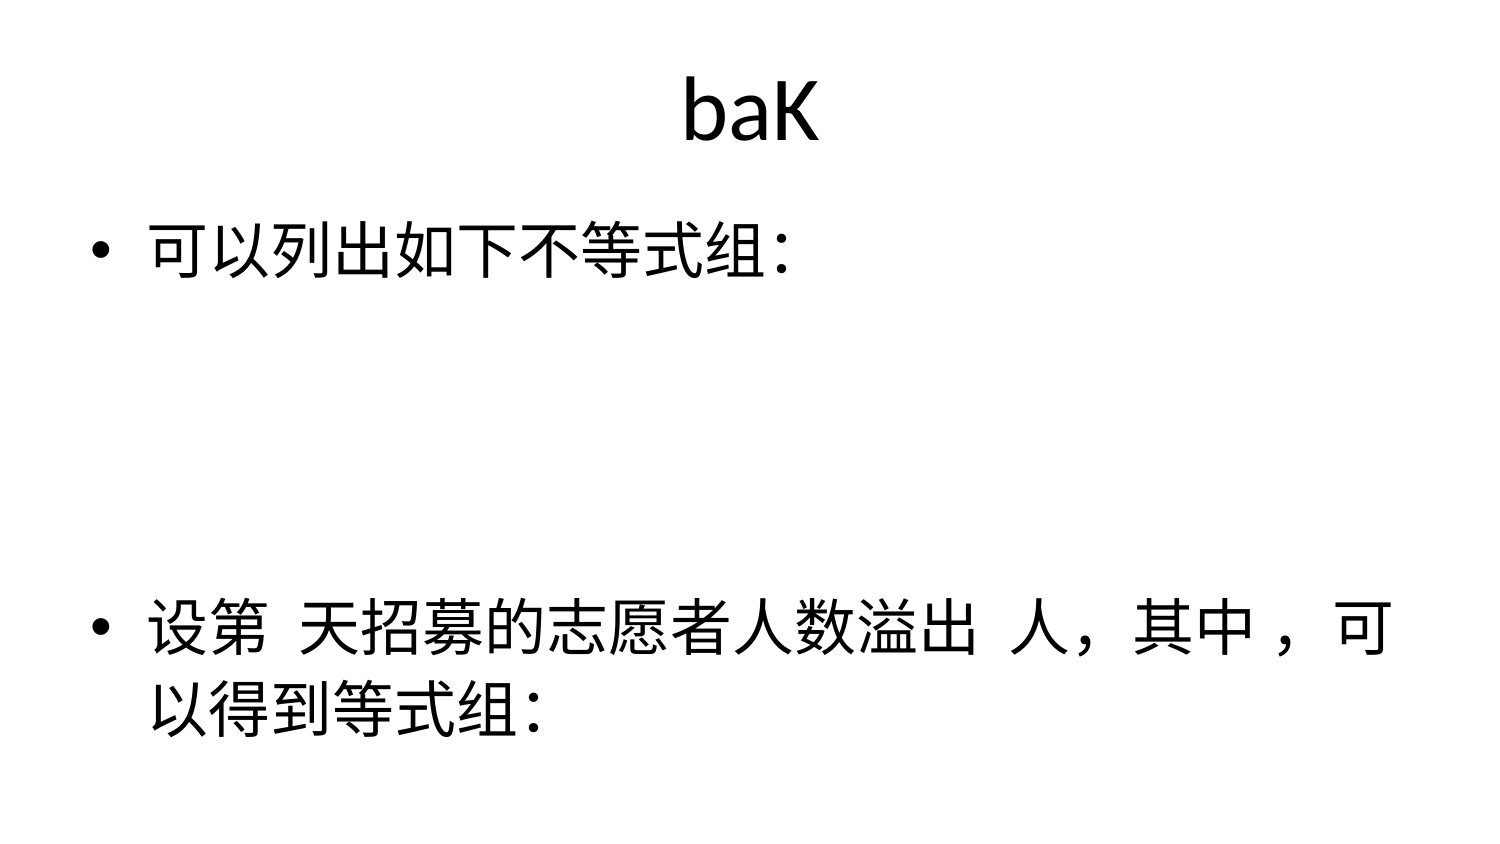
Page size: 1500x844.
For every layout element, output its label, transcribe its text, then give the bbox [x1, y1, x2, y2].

title baK [75, 33, 1425, 175]
